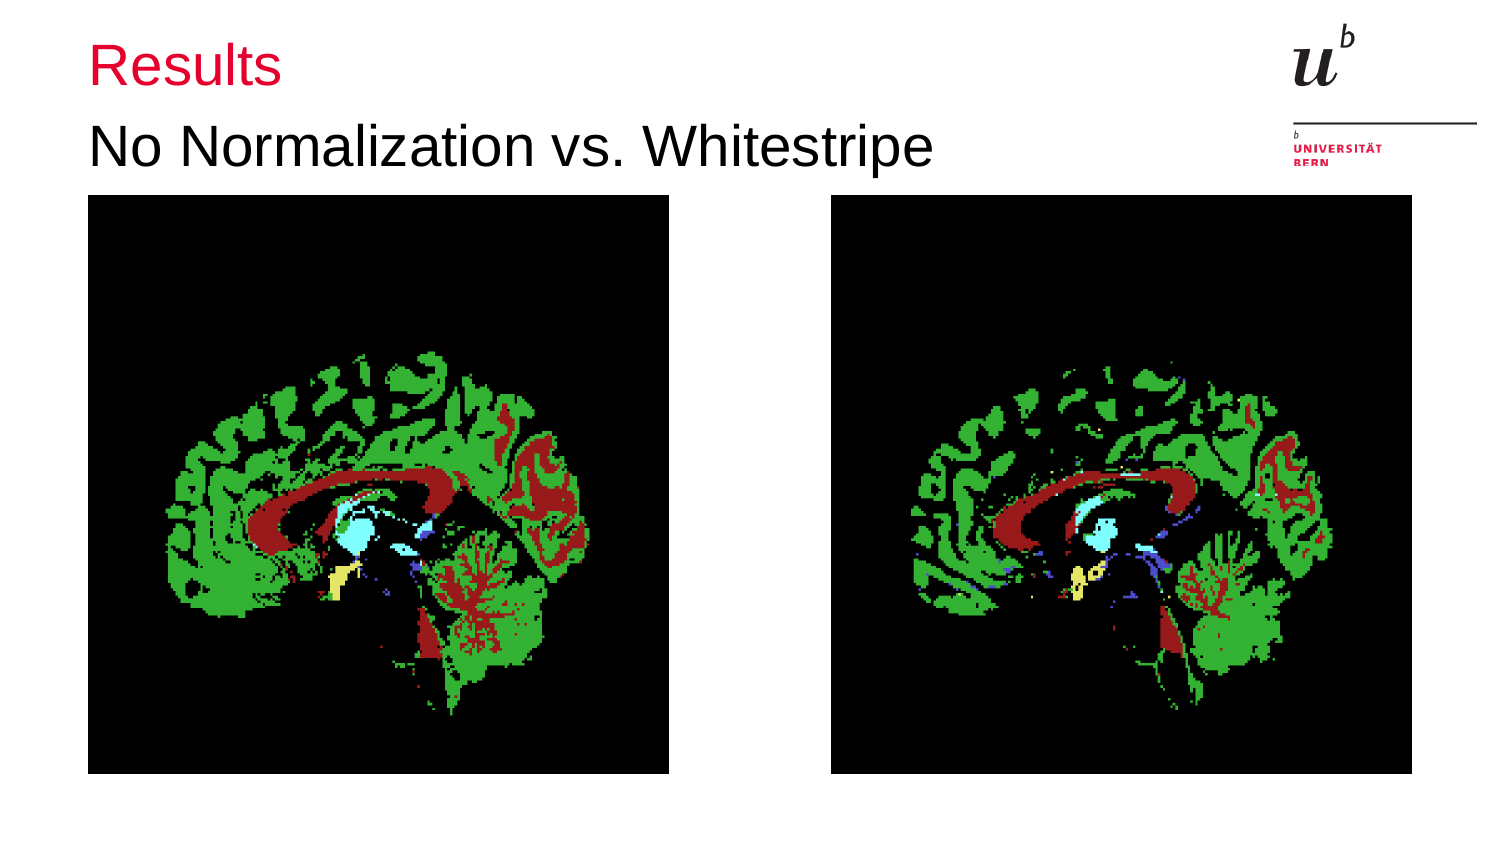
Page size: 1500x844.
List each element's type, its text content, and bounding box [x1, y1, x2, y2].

title Results [88, 30, 1241, 98]
picture [830, 195, 1412, 775]
picture [88, 195, 669, 775]
list No Normalization vs. Whitestripe [88, 111, 1241, 179]
